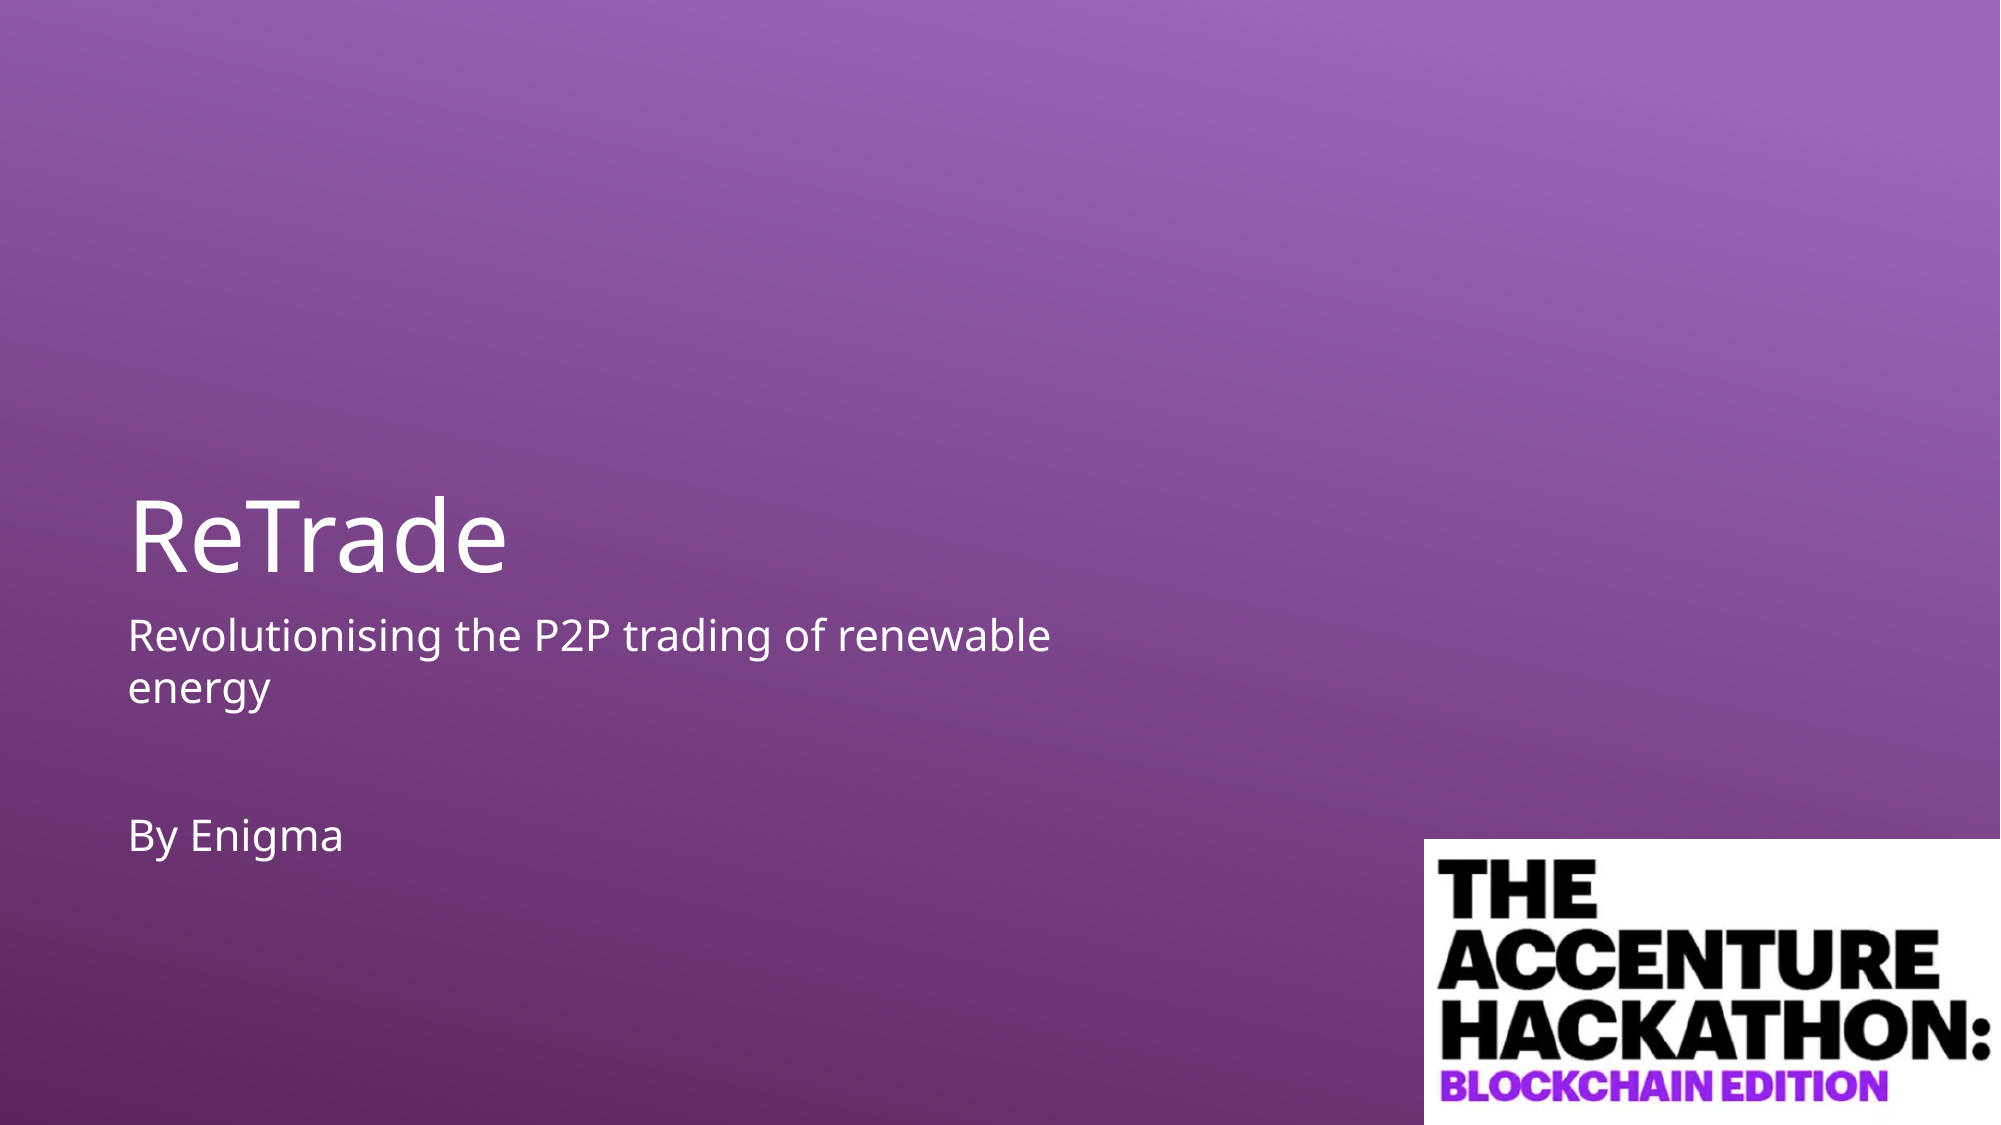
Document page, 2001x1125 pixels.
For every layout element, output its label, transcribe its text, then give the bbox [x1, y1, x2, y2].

picture [1424, 838, 2000, 1125]
subtitle Revolutionising the P2P trading of renewable energy By Enigma [112, 600, 1163, 920]
title ReTrade [112, 112, 1425, 600]
